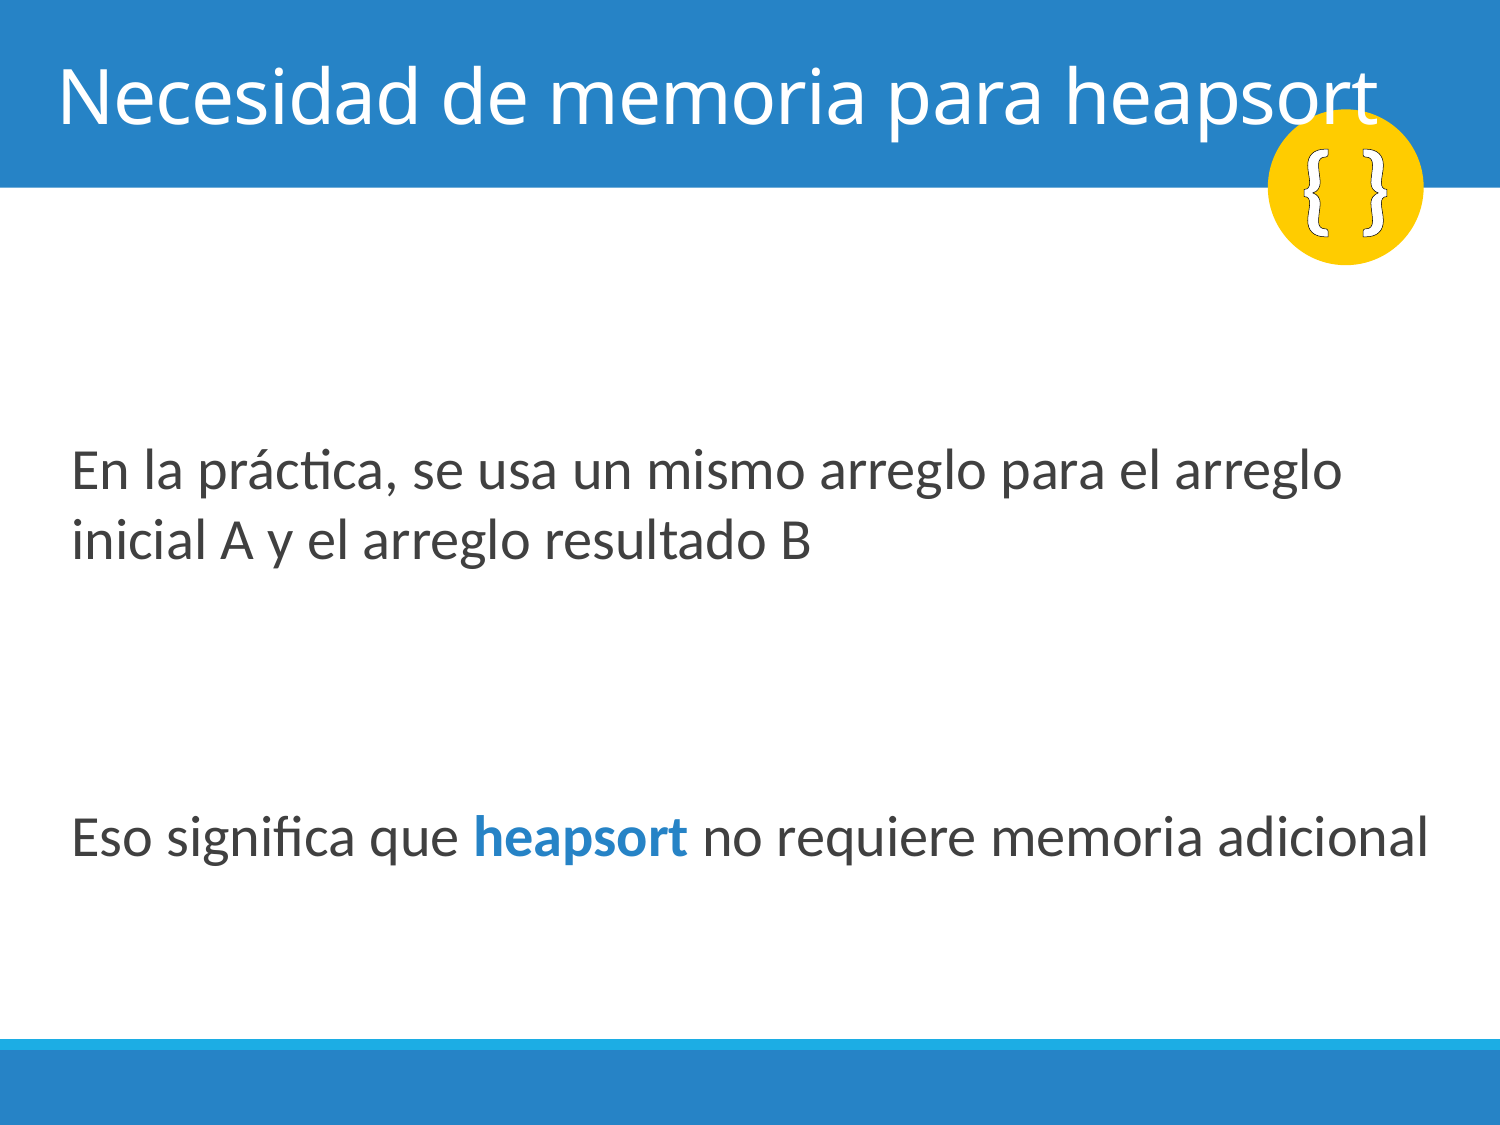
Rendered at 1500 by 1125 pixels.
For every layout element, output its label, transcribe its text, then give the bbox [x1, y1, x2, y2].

list En la práctica, se usa un mismo arreglo para el arreglo inicial A y el arreglo resultado B Eso significa que heapsort no requiere memoria adicional [41, 299, 1459, 1001]
title Necesidad de memoria para heapsort [41, 0, 1459, 188]
